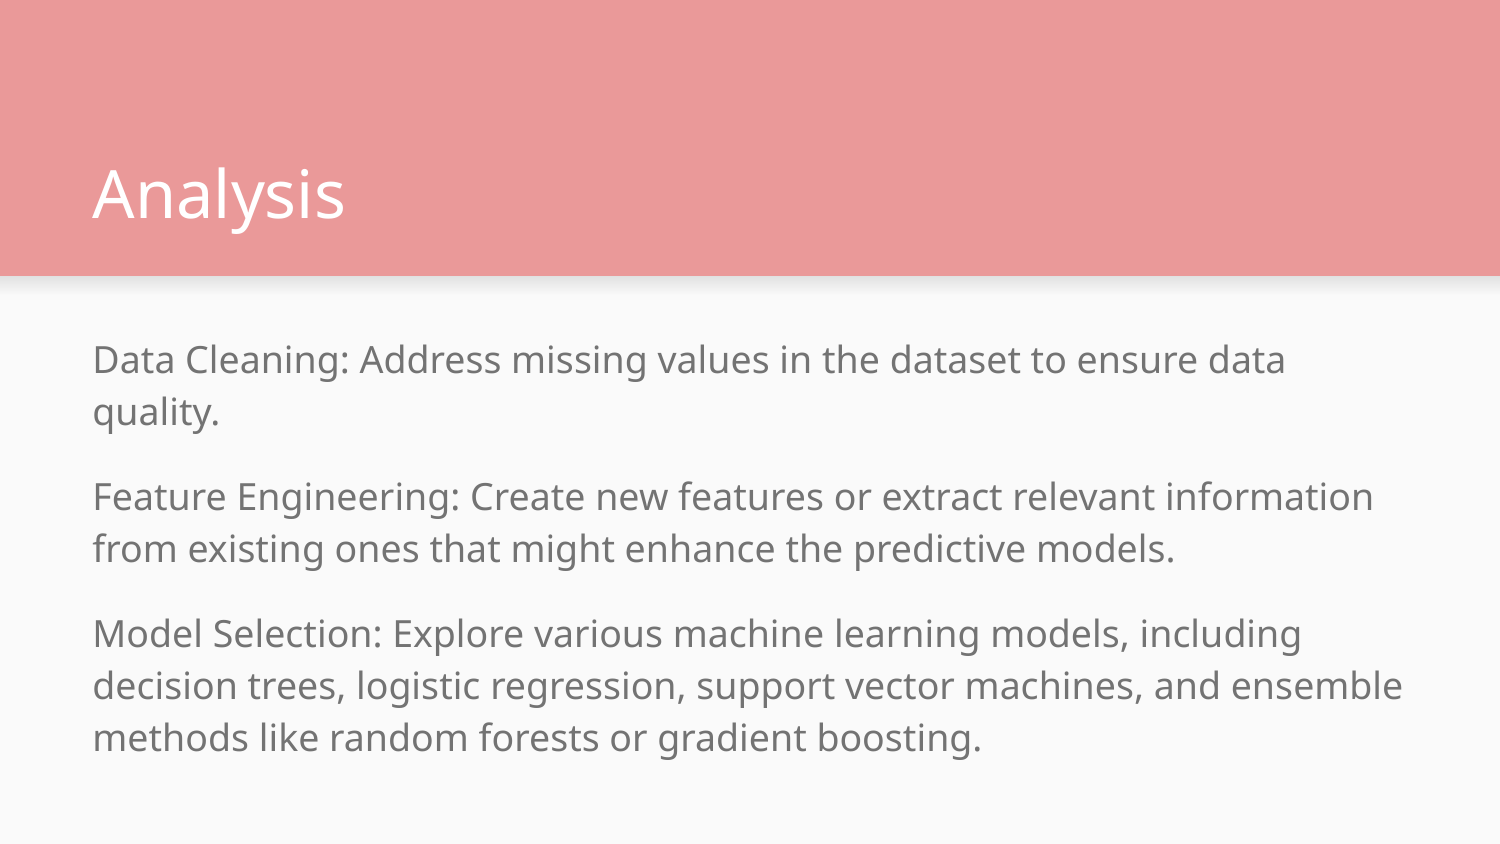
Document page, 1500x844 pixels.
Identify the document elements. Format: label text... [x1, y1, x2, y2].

list Data Cleaning: Address missing values in the dataset to ensure data quality. Feature Engineering: Create new features or extract relevant information from existing ones that might enhance the predictive models. Model Selection: Explore various machine learning models, including decision trees, logistic regression, support vector machines, and ensemble methods like random forests or gradient boosting. [77, 314, 1427, 760]
title Analysis [77, 121, 1427, 248]
